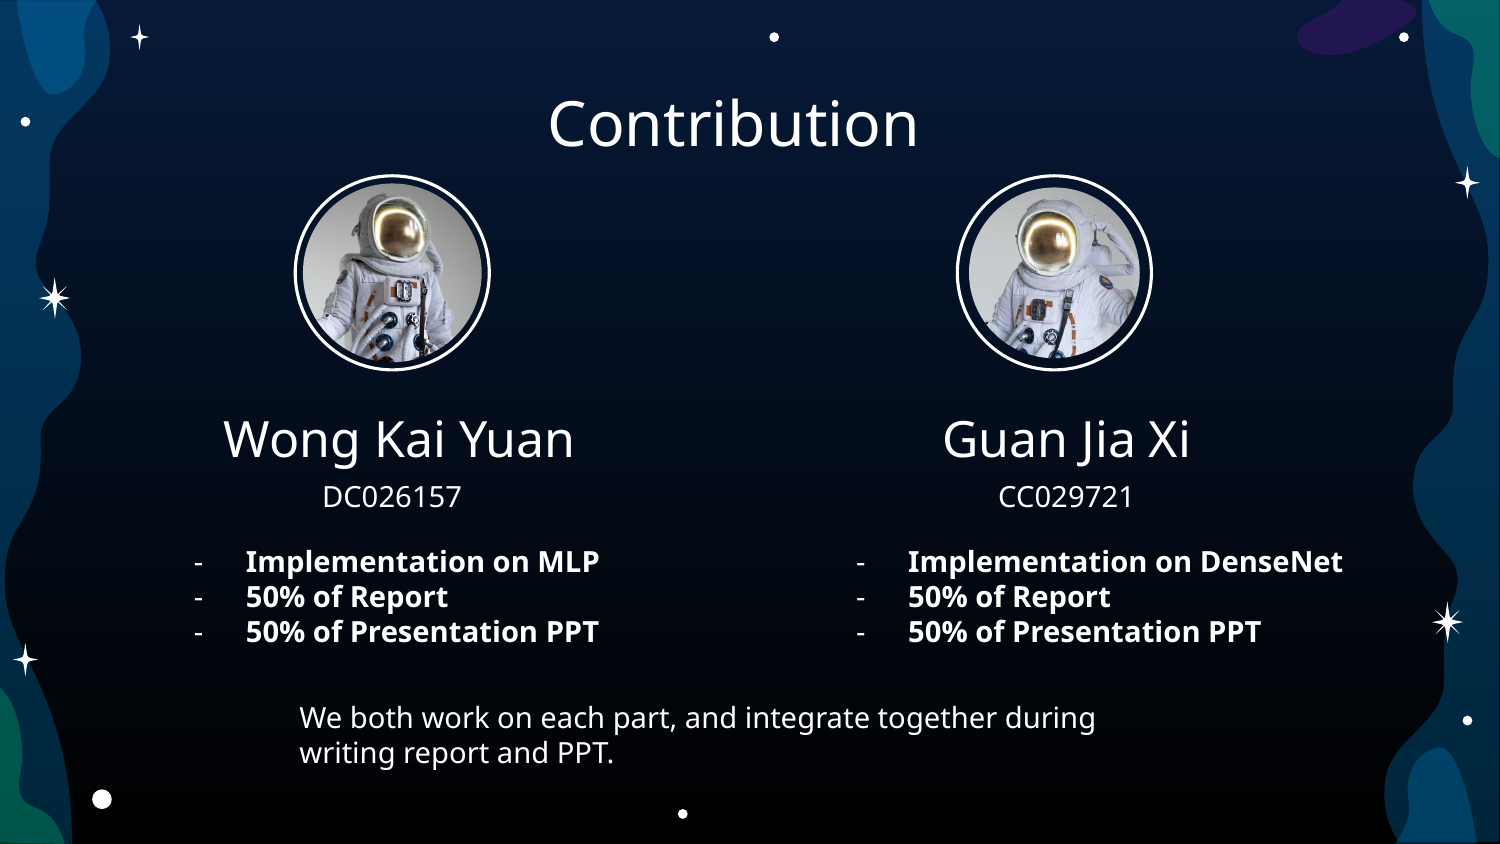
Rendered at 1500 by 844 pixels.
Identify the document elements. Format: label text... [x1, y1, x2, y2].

subtitle DC026157 [193, 463, 591, 528]
text_box [1013, 175, 1096, 185]
subtitle Guan Jia Xi [798, 392, 1335, 482]
picture [302, 183, 482, 363]
subtitle CC029721 [868, 463, 1266, 528]
text_box Implementation on DenseNet 50% of Report 50% of Presentation PPT [818, 528, 1381, 664]
picture [968, 187, 1140, 359]
subtitle Wong Kai Yuan [131, 392, 668, 482]
text_box We both work on each part, and integrate together during writing report and PPT. [284, 684, 1216, 785]
text_box [957, 240, 963, 306]
text_box [1145, 238, 1152, 308]
title Contribution [101, 68, 1367, 163]
text_box [360, 175, 424, 181]
text_box Implementation on MLP 50% of Report 50% of Presentation PPT [155, 528, 629, 664]
